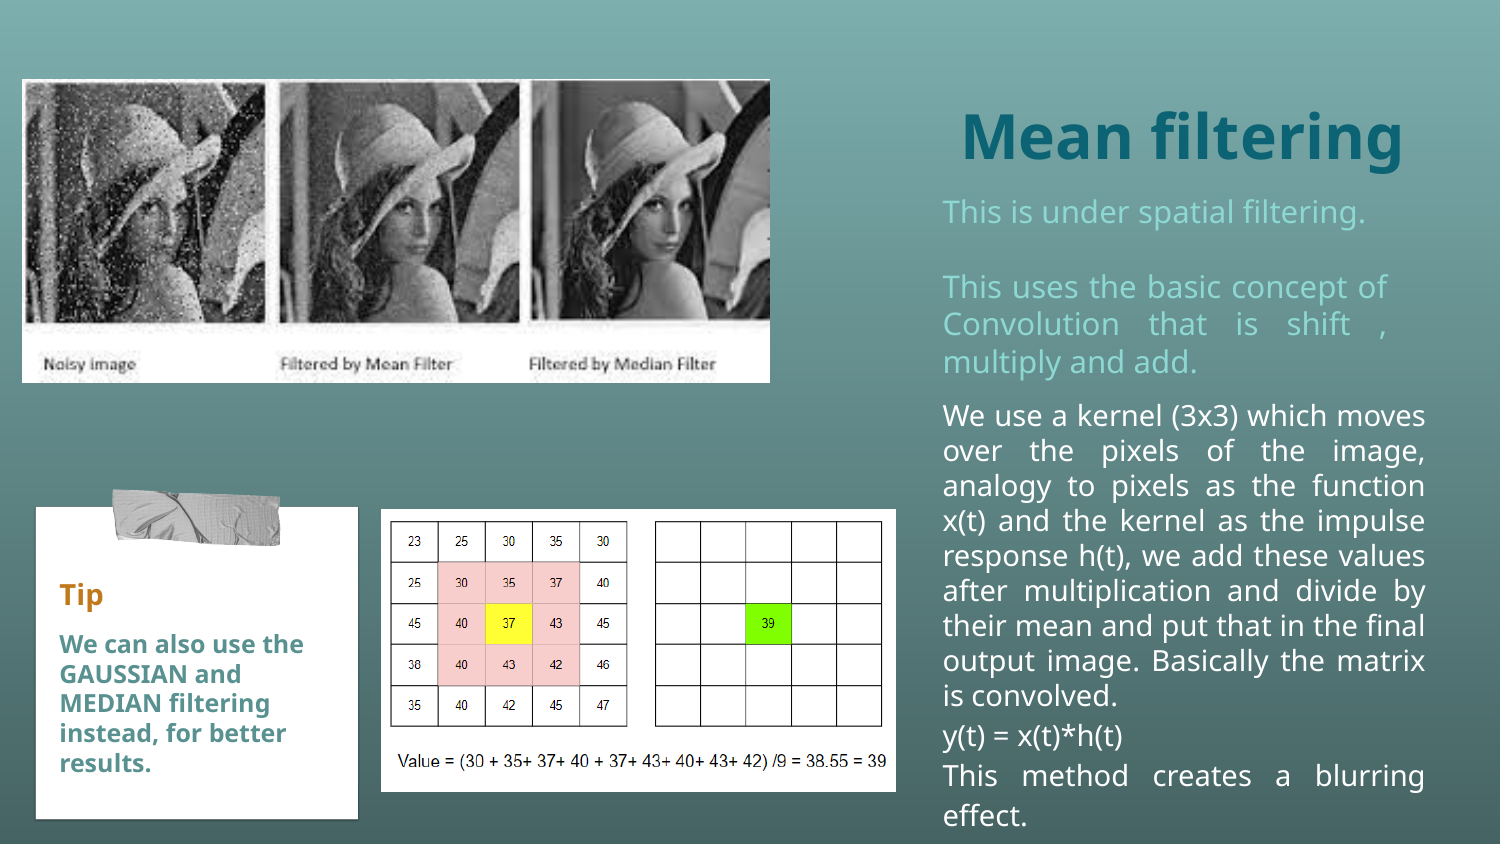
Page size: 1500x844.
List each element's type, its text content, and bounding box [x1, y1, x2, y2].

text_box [21, 489, 371, 833]
picture [21, 79, 770, 383]
picture [381, 509, 896, 793]
text_box This is under spatial filtering. This uses the basic concept of Convolution that is shift , multiply and add. [927, 177, 1403, 382]
list Mean filtering [945, 57, 1500, 201]
text_box We use a kernel (3x3) which moves over the pixels of the image, analogy to pixels as the function x(t) and the kernel as the impulse response h(t), we add these values after multiplication and divide by their mean and put that in the final output image. Basically the matrix is convolved. y(t) = x(t)*h(t) This method creates a blurring effect. [927, 382, 1442, 844]
